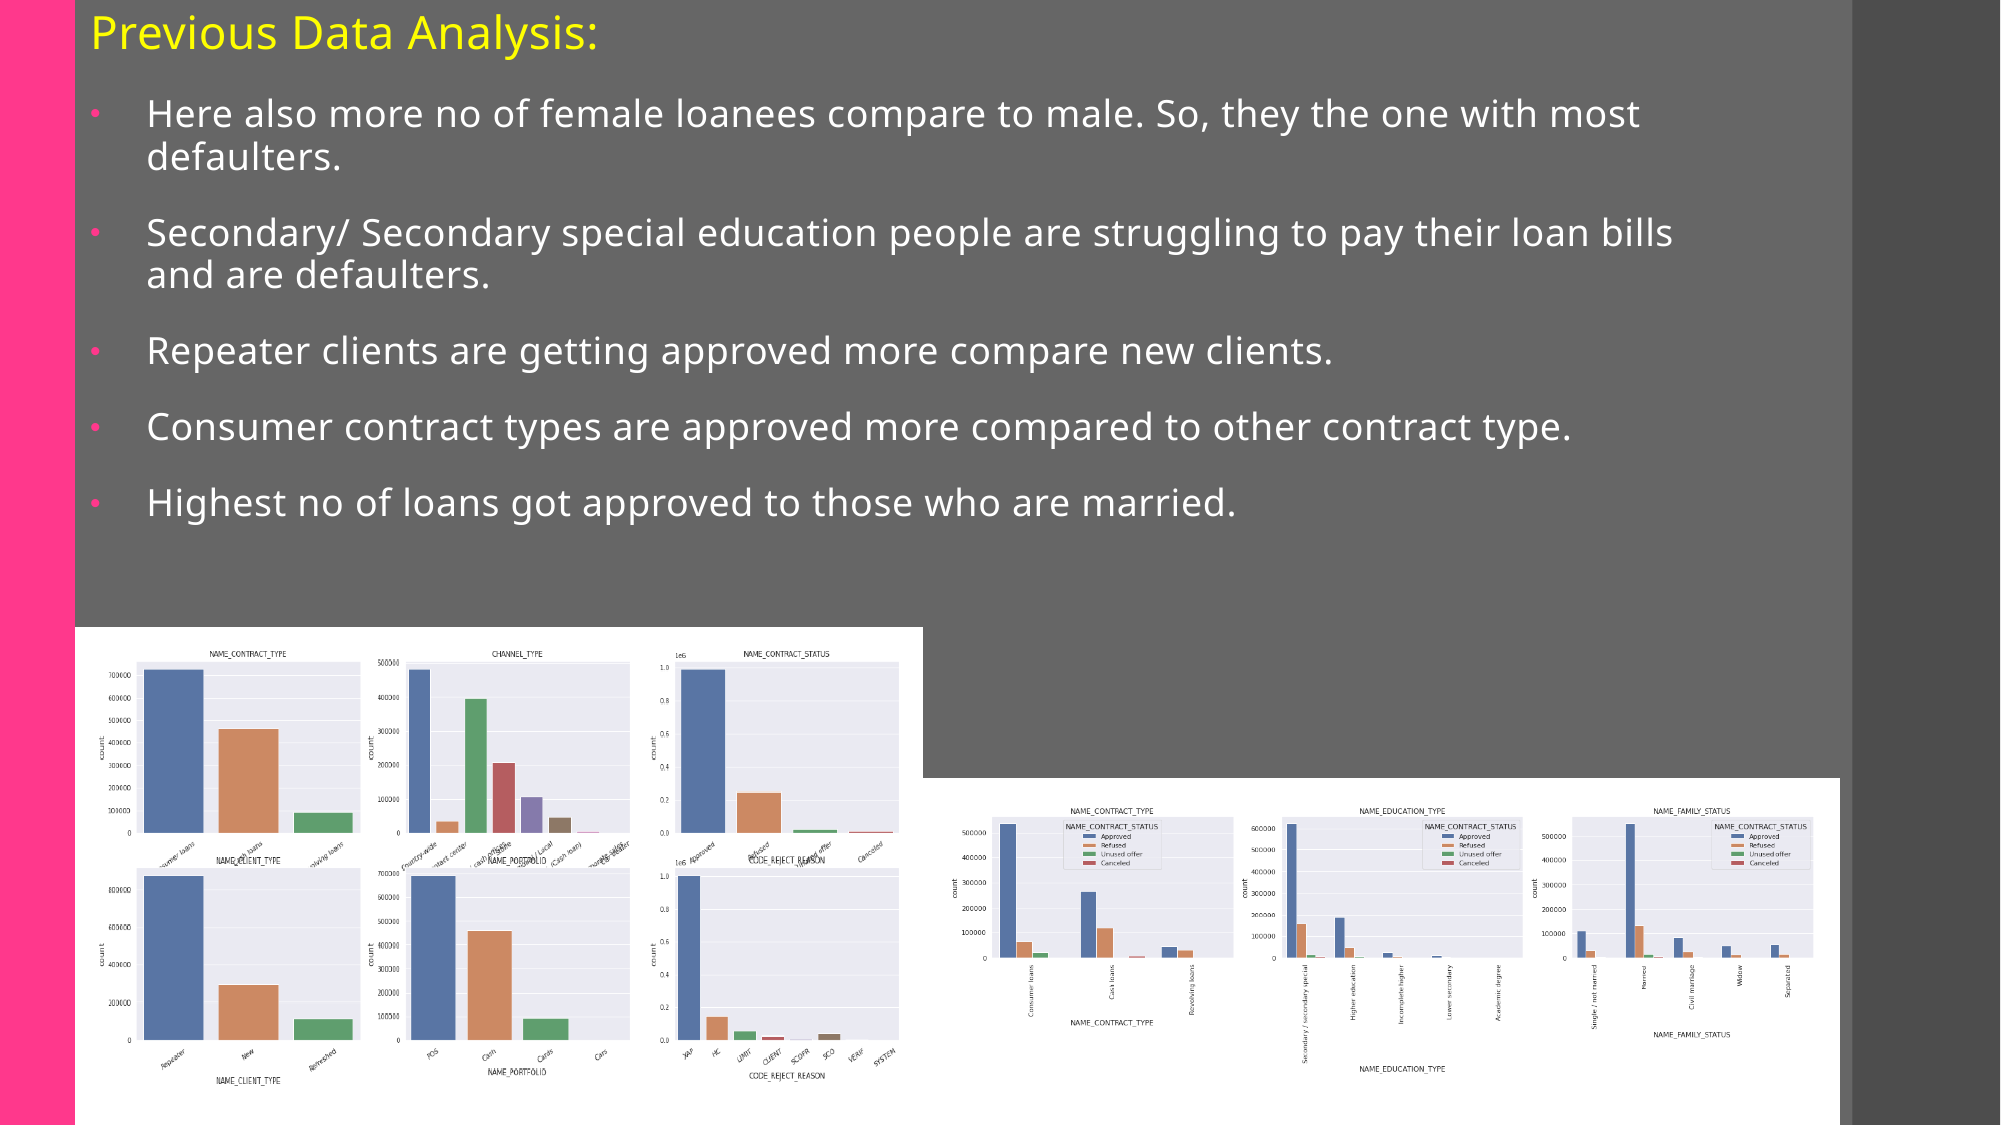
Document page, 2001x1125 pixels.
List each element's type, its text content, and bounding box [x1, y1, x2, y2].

picture [74, 627, 1840, 1125]
subtitle Previous Data Analysis: Here also more no of female loanees compare to male. So, they the one with most defaulters. Secondary/ Secondary special education people are struggling to pay their loan bills and are defaulters. Repeater clients are getting approved more compare new clients. Consumer contract types are approved more compared to other contract type. Highest no of loans got approved to those who are married. [75, 0, 1752, 773]
